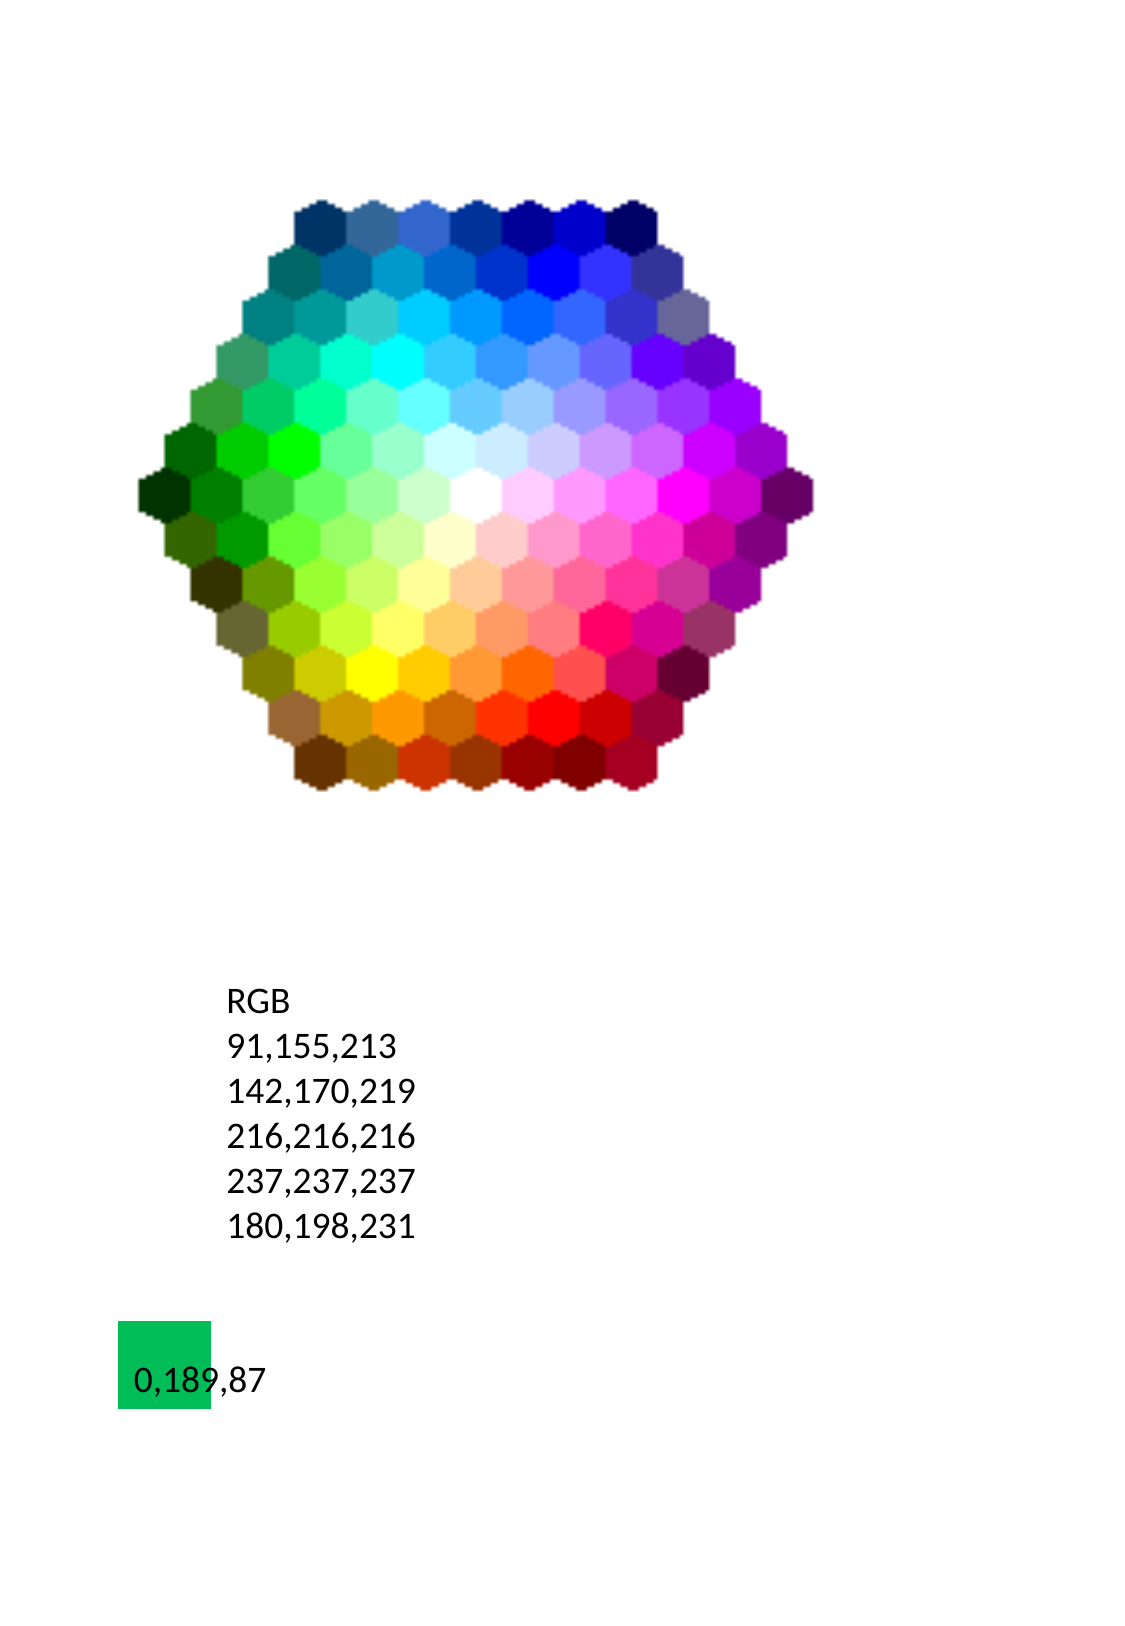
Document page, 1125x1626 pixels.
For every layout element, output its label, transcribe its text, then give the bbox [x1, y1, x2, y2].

text_box 0,189,87 [211, 1347, 282, 1408]
picture [118, 1321, 211, 1409]
picture [114, 172, 870, 818]
text_box RGB 91,155,213 142,170,219 216,216,216 237,237,237 180,198,231 [211, 968, 431, 1254]
